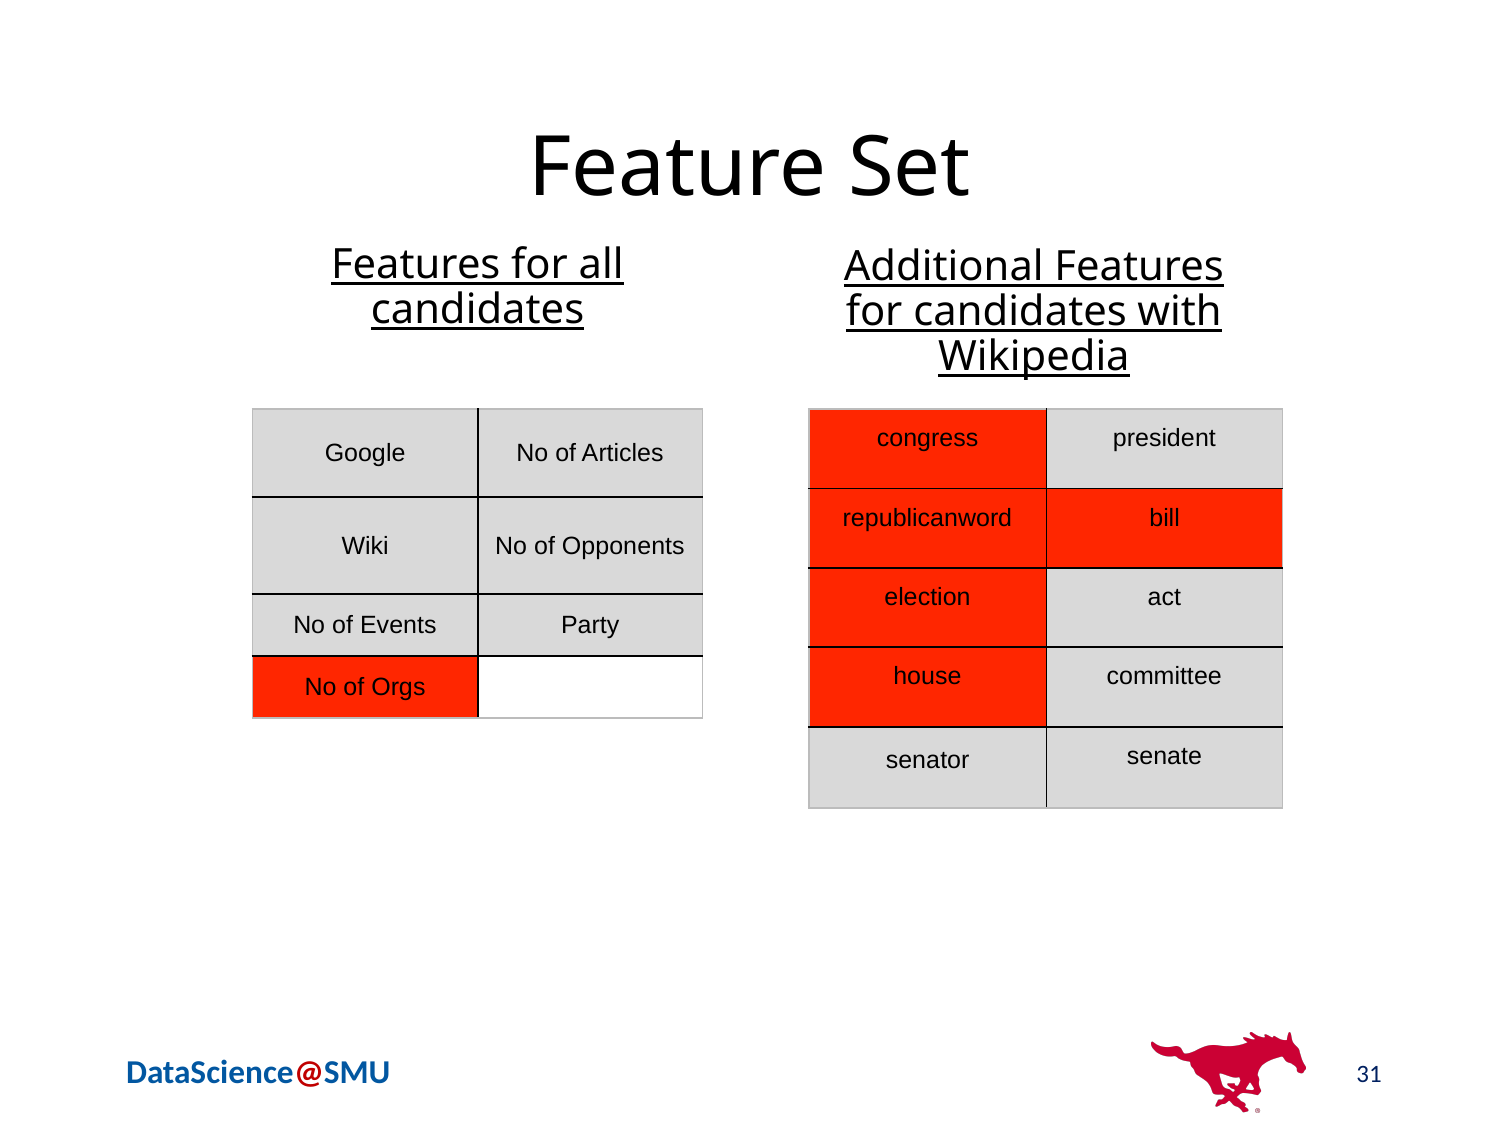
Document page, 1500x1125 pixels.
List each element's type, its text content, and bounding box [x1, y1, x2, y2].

table_cell No of Opponents [479, 498, 702, 593]
table_cell house [810, 648, 1046, 726]
slide_number 31 [1059, 1042, 1397, 1103]
table_cell election [810, 569, 1046, 646]
table_cell act [1047, 569, 1282, 646]
text_box Additional Features for candidates with Wikipedia [808, 277, 1259, 348]
table_header president [1047, 410, 1282, 488]
text_box Features for all candidates [252, 252, 703, 323]
table_cell [479, 657, 702, 717]
table_cell bill [1047, 489, 1282, 567]
table_header No of Articles [479, 410, 702, 496]
picture [1151, 1103, 1306, 1113]
table_cell senator [810, 728, 1046, 807]
table_cell committee [1047, 648, 1282, 726]
table_cell Party [479, 595, 702, 655]
table_header Google [253, 410, 477, 496]
table_cell senate [1047, 728, 1282, 807]
table_cell Wiki [253, 498, 477, 593]
picture [1151, 1032, 1306, 1042]
title Feature Set [103, 59, 1397, 278]
table_header congress [810, 410, 1046, 488]
table_cell No of Events [253, 595, 477, 655]
table_cell No of Orgs [253, 657, 477, 717]
table_cell republicanword [810, 489, 1046, 567]
